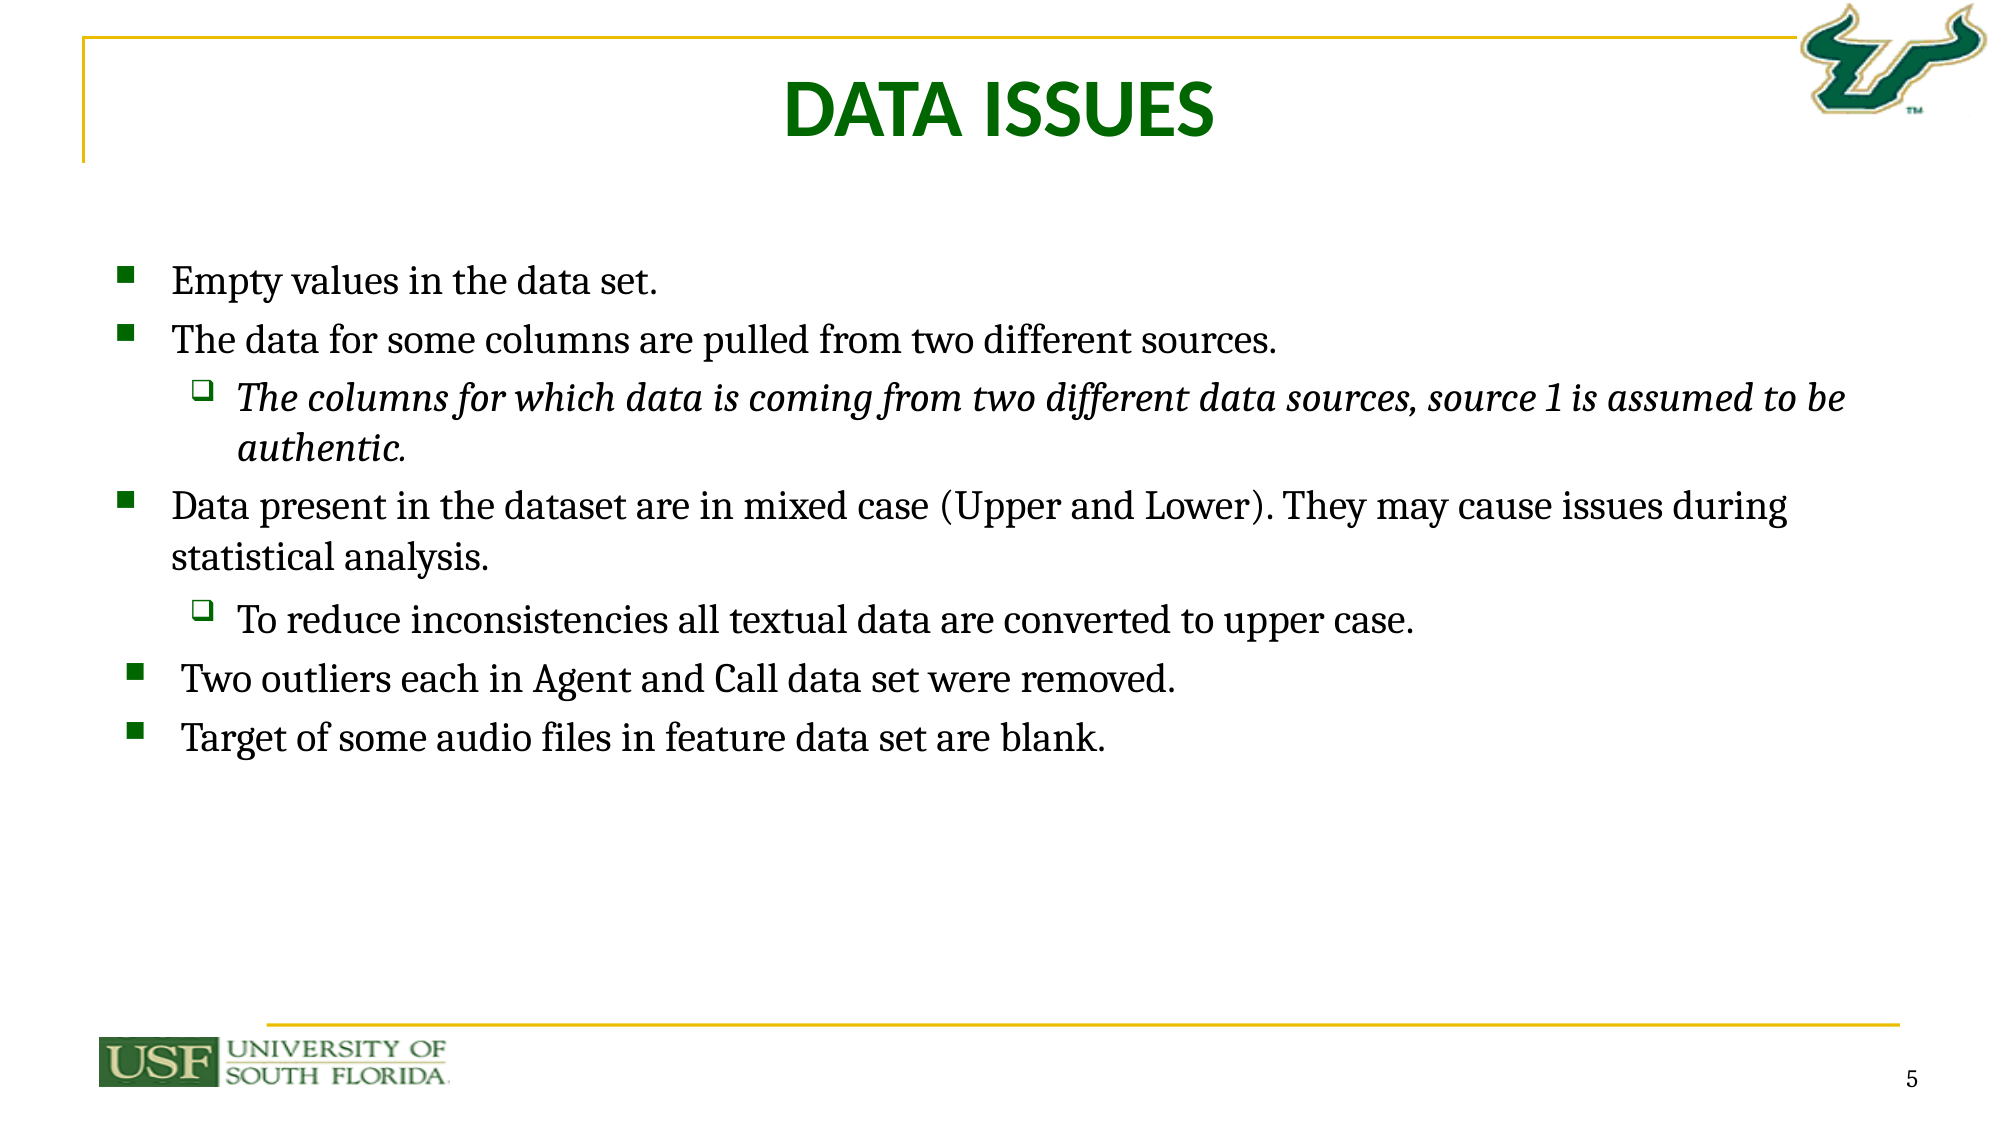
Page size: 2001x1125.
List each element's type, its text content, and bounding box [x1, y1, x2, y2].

title DATA ISSUES [99, 45, 1901, 176]
picture [99, 1037, 450, 1087]
slide_number 5 [1466, 1037, 1934, 1100]
picture [1797, 0, 2000, 119]
list Empty values in the data set. The data for some columns are pulled from two different sources. The columns for which data is coming from two different data sources, source 1 is assumed to be authentic. Data present in the dataset are in mixed case (Upper and Lower). They may cause issues during statistical analysis. To reduce inconsistencies all textual data are converted to upper case. Two outliers each in Agent and Call data set were removed. Target of some audio files in feature data set are blank. [99, 187, 1901, 1006]
